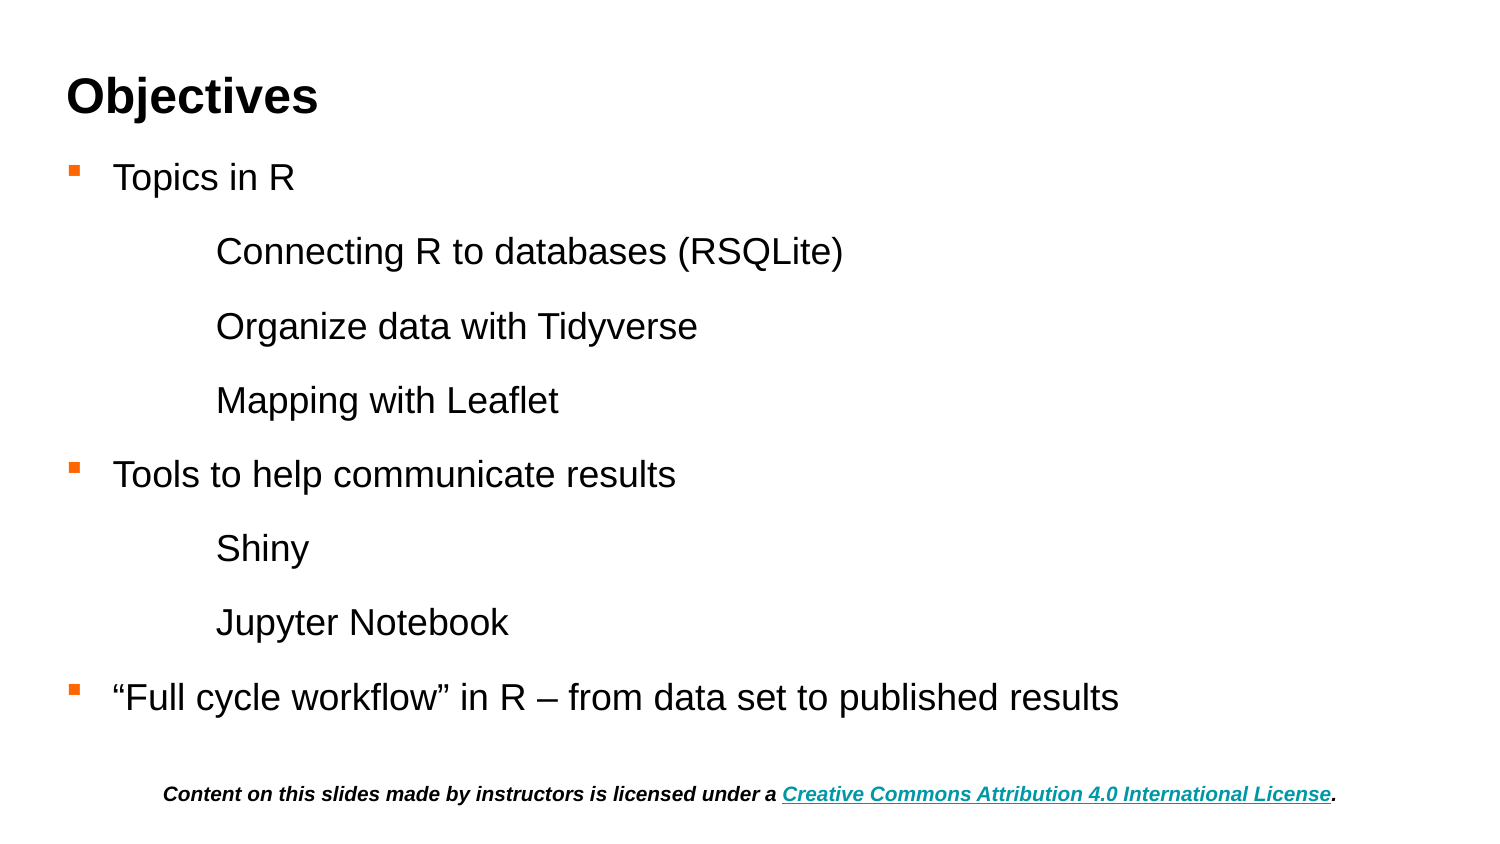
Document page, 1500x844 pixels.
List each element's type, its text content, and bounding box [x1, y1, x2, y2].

title Objectives [51, 48, 1449, 143]
text_box Topics in R Connecting R to databases (RSQLite) Organize data with Tidyverse Mapping with Leaflet Tools to help communicate results Shiny Jupyter Notebook “Full cycle workflow” in R – from data set to published results [51, 145, 1449, 725]
